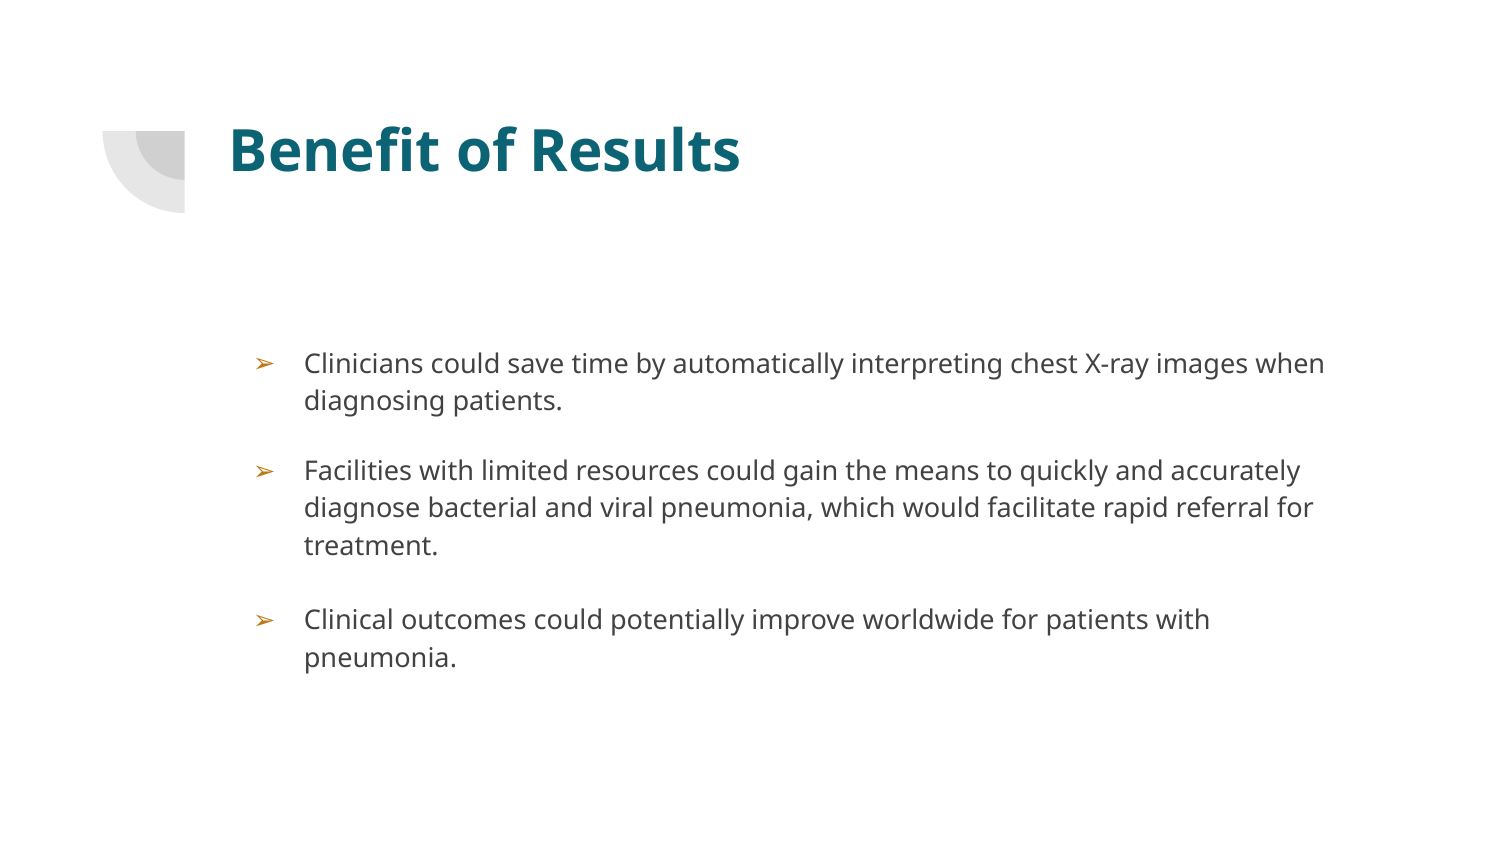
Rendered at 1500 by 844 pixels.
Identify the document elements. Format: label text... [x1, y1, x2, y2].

list Clinicians could save time by automatically interpreting chest X-ray images when diagnosing patients. Facilities with limited resources could gain the means to quickly and accurately diagnose bacterial and viral pneumonia, which would facilitate rapid referral for treatment. Clinical outcomes could potentially improve worldwide for patients with pneumonia. [213, 326, 1368, 744]
title Benefit of Results [213, 98, 1368, 263]
